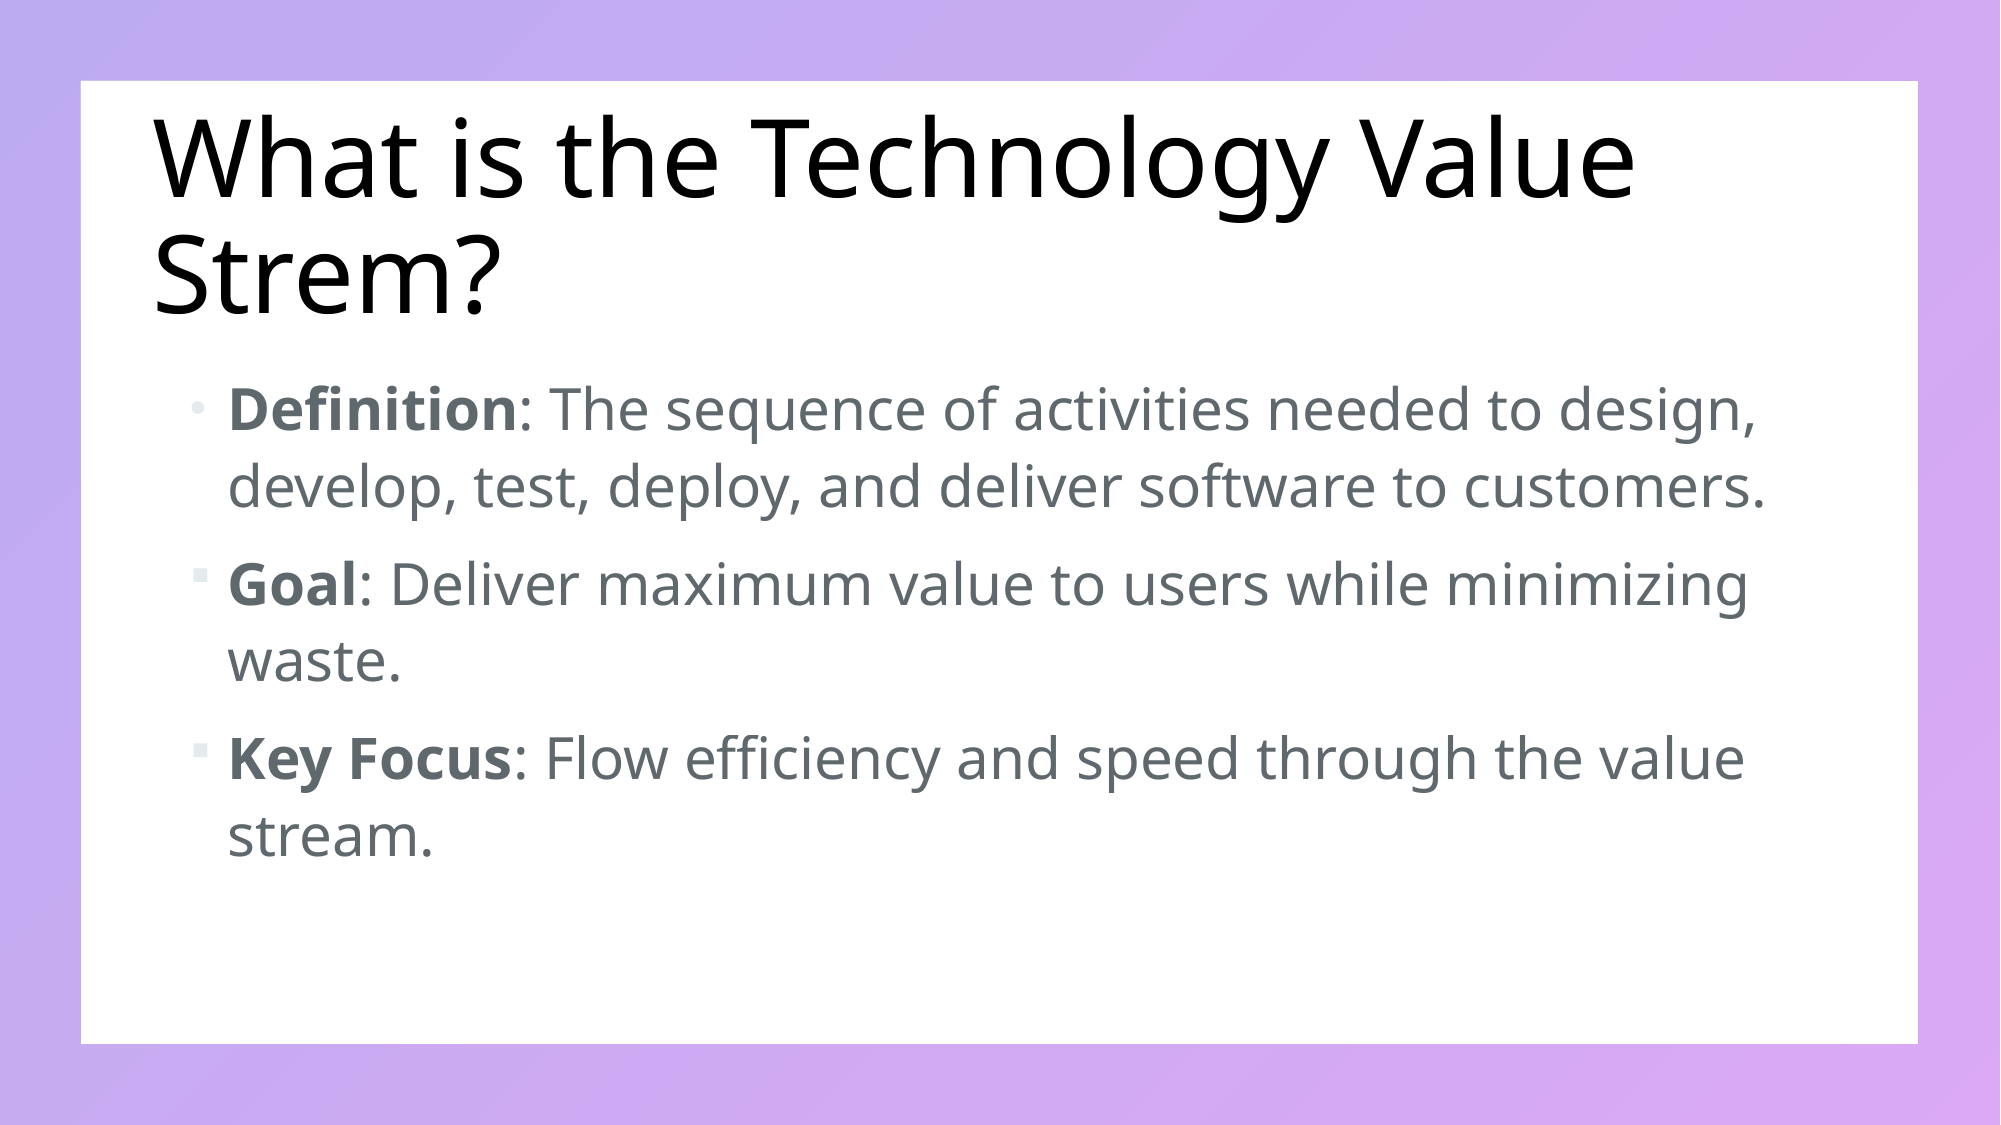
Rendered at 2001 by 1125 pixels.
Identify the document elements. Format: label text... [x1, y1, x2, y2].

title What is the Technology Value Strem? [137, 111, 1863, 330]
list Definition: The sequence of activities needed to design, develop, test, deploy, and deliver software to customers. Goal: Deliver maximum value to users while minimizing waste. Key Focus: Flow efficiency and speed through the value stream. [137, 357, 1863, 1014]
